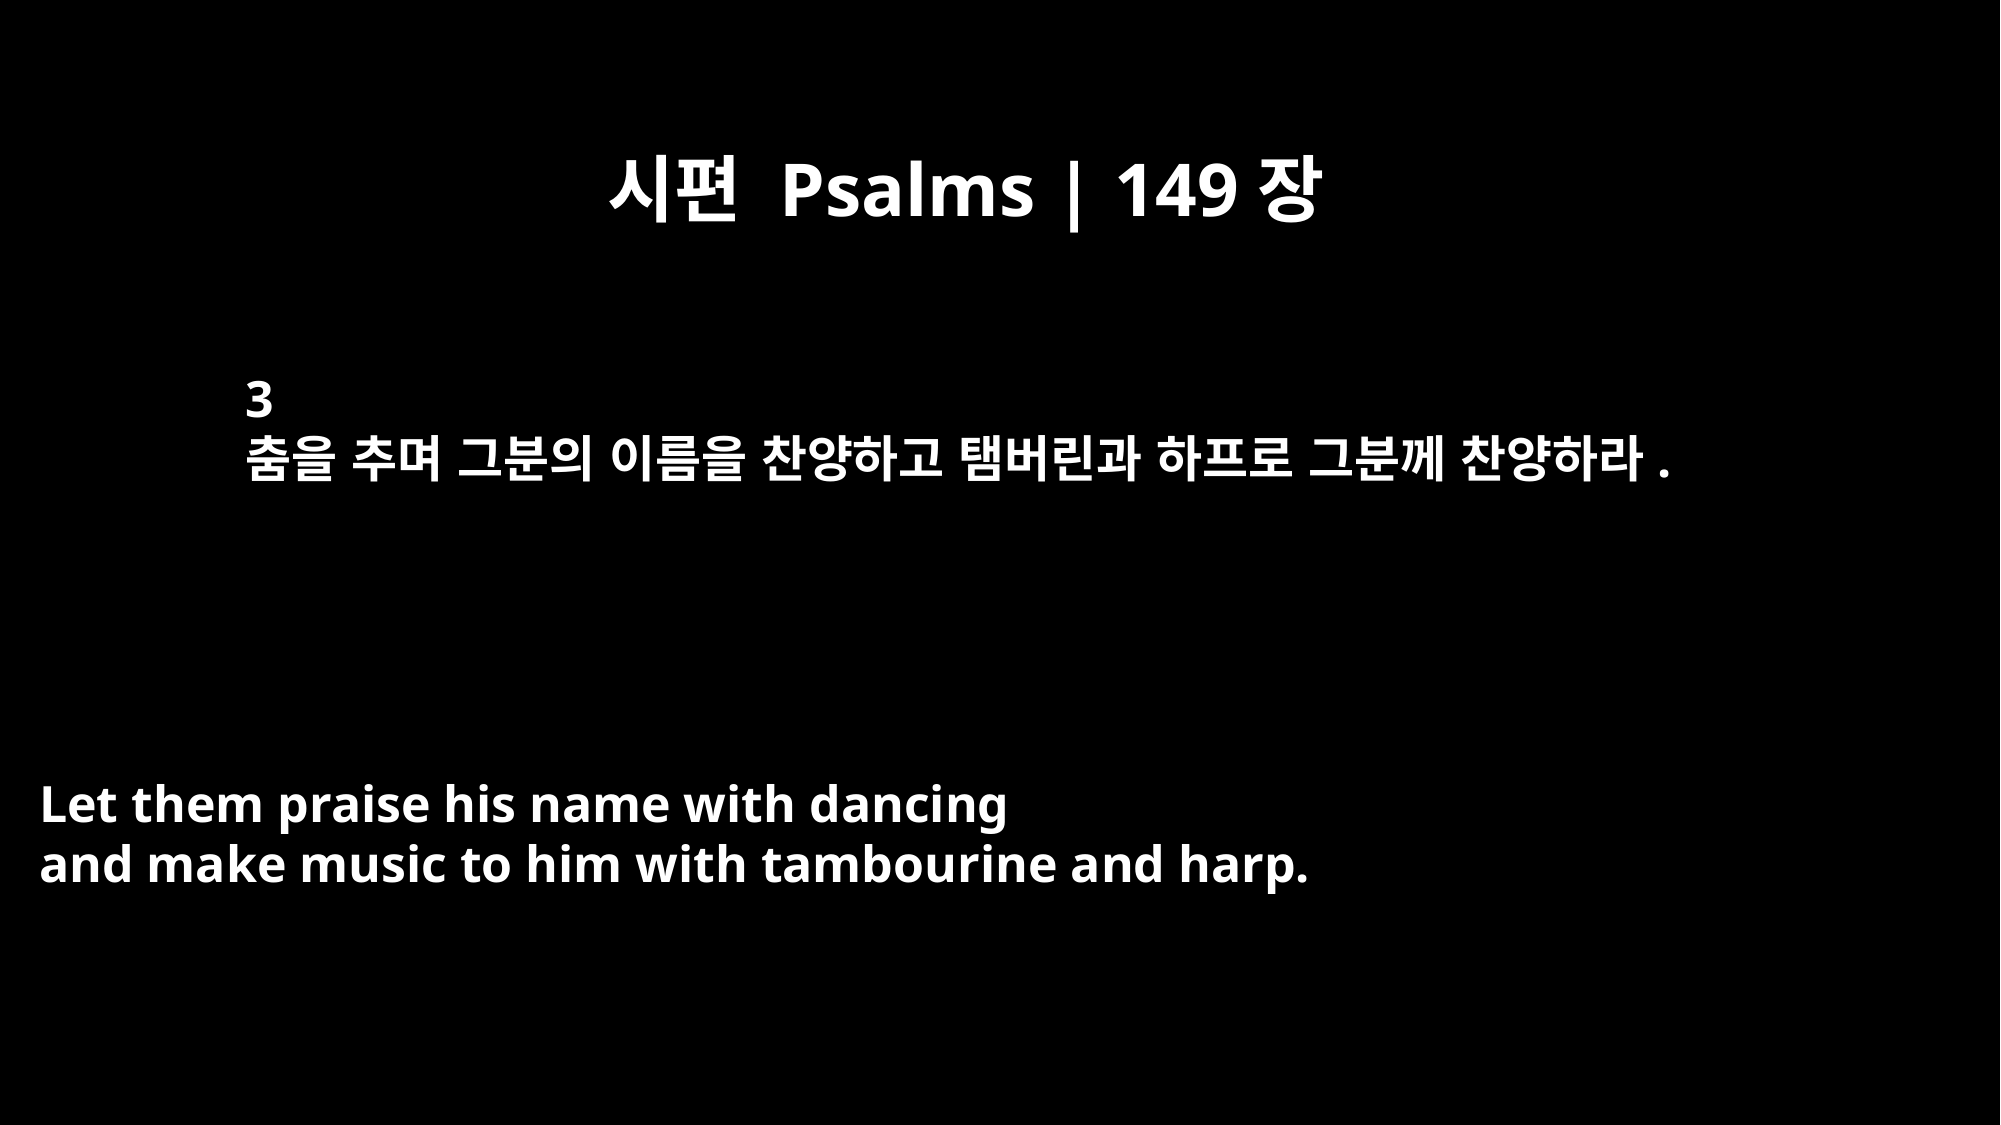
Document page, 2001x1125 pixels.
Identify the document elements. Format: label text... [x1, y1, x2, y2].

text_box Let them praise his name with dancing and make music to him with tambourine and harp. [24, 764, 1326, 900]
text_box 시편 Psalms | 149장 [592, 136, 1340, 239]
text_box 3 춤을 추며 그분의 이름을 찬양하고 탬버린과 하프로 그분께 찬양하라. [230, 359, 1687, 495]
